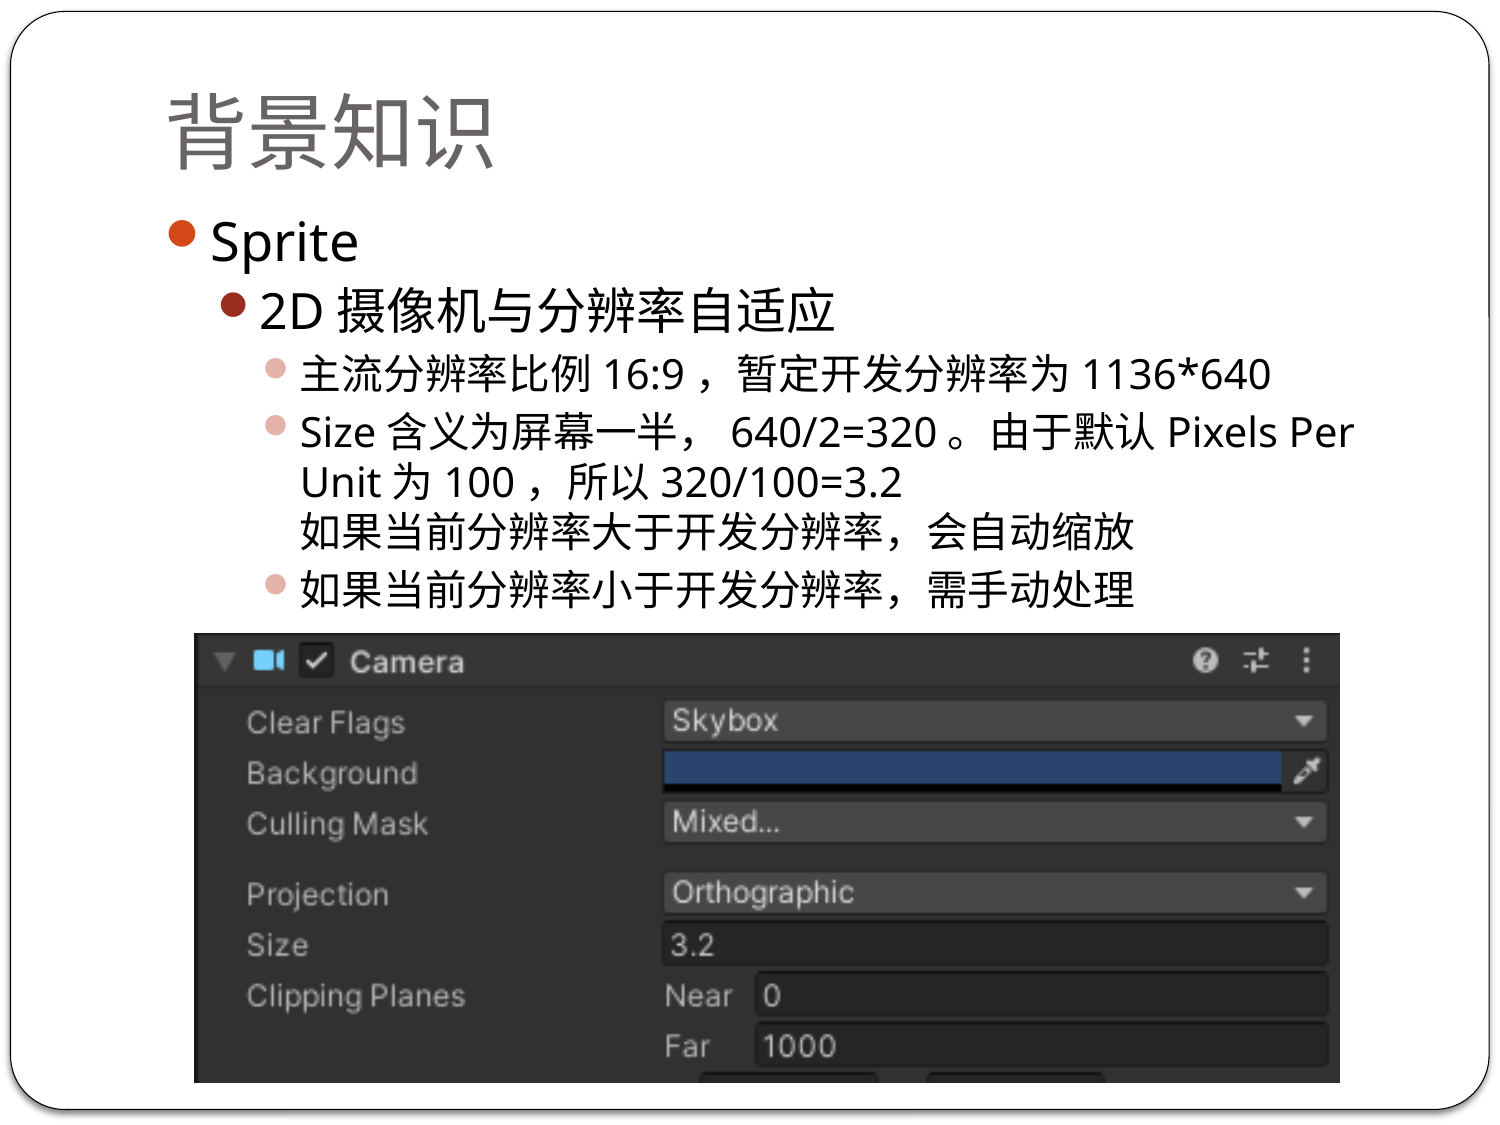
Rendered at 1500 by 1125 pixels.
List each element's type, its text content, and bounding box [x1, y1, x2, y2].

picture [194, 633, 1340, 1083]
title 背景知识 [150, 7, 1425, 195]
list Sprite 2D摄像机与分辨率自适应 主流分辨率比例16:9，暂定开发分辨率为1136*640 Size含义为屏幕一半，640/2=320。由于默认Pixels Per Unit为100，所以320/100=3.2 如果当前分辨率大于开发分辨率，会自动缩放 如果当前分辨率小于开发分辨率，需手动处理 [150, 199, 1425, 950]
